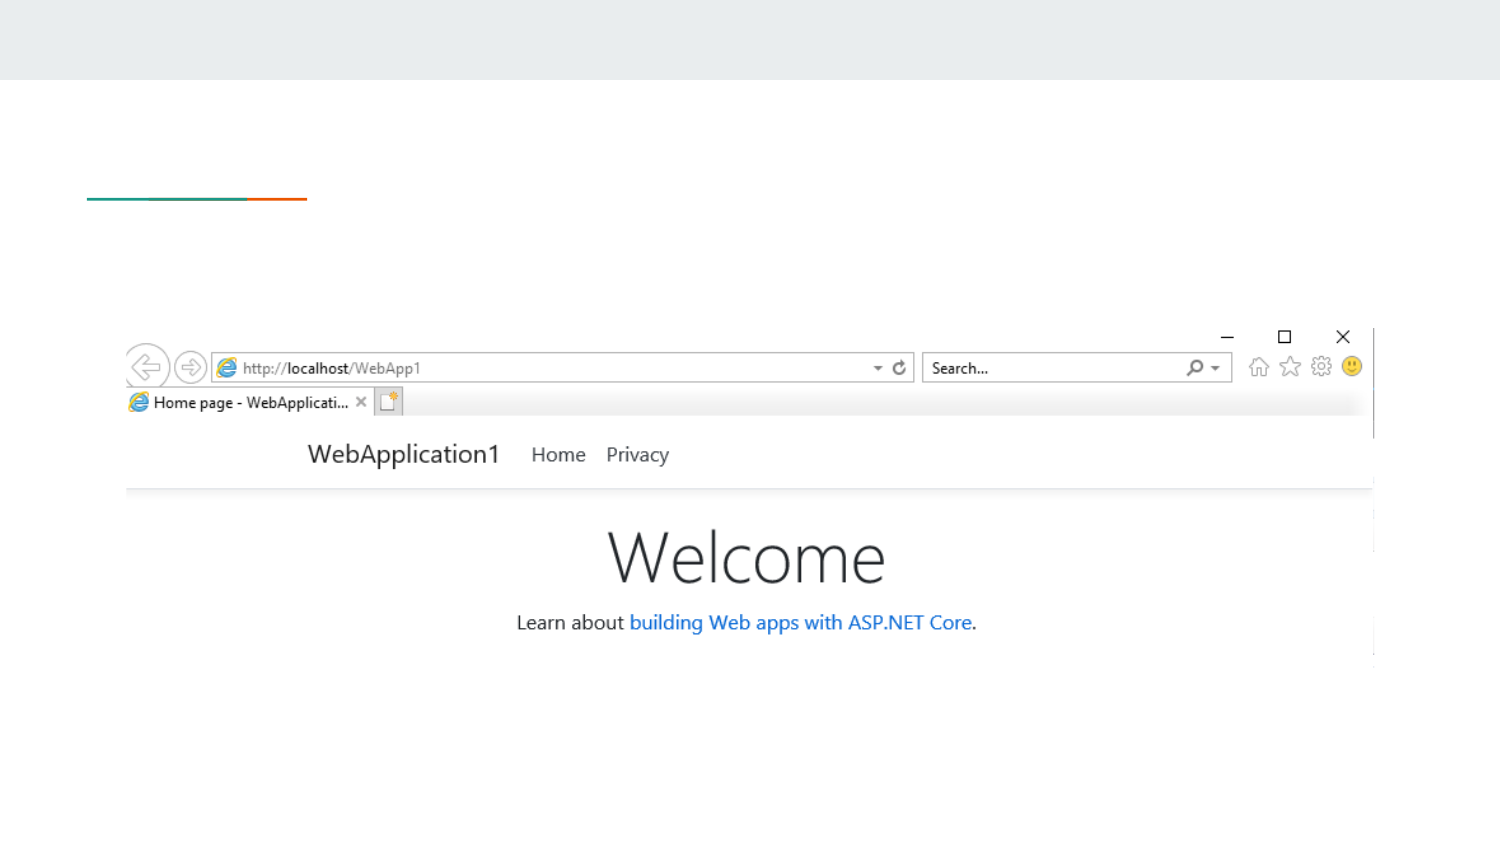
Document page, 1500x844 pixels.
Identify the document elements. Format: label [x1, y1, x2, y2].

picture [126, 328, 1375, 725]
